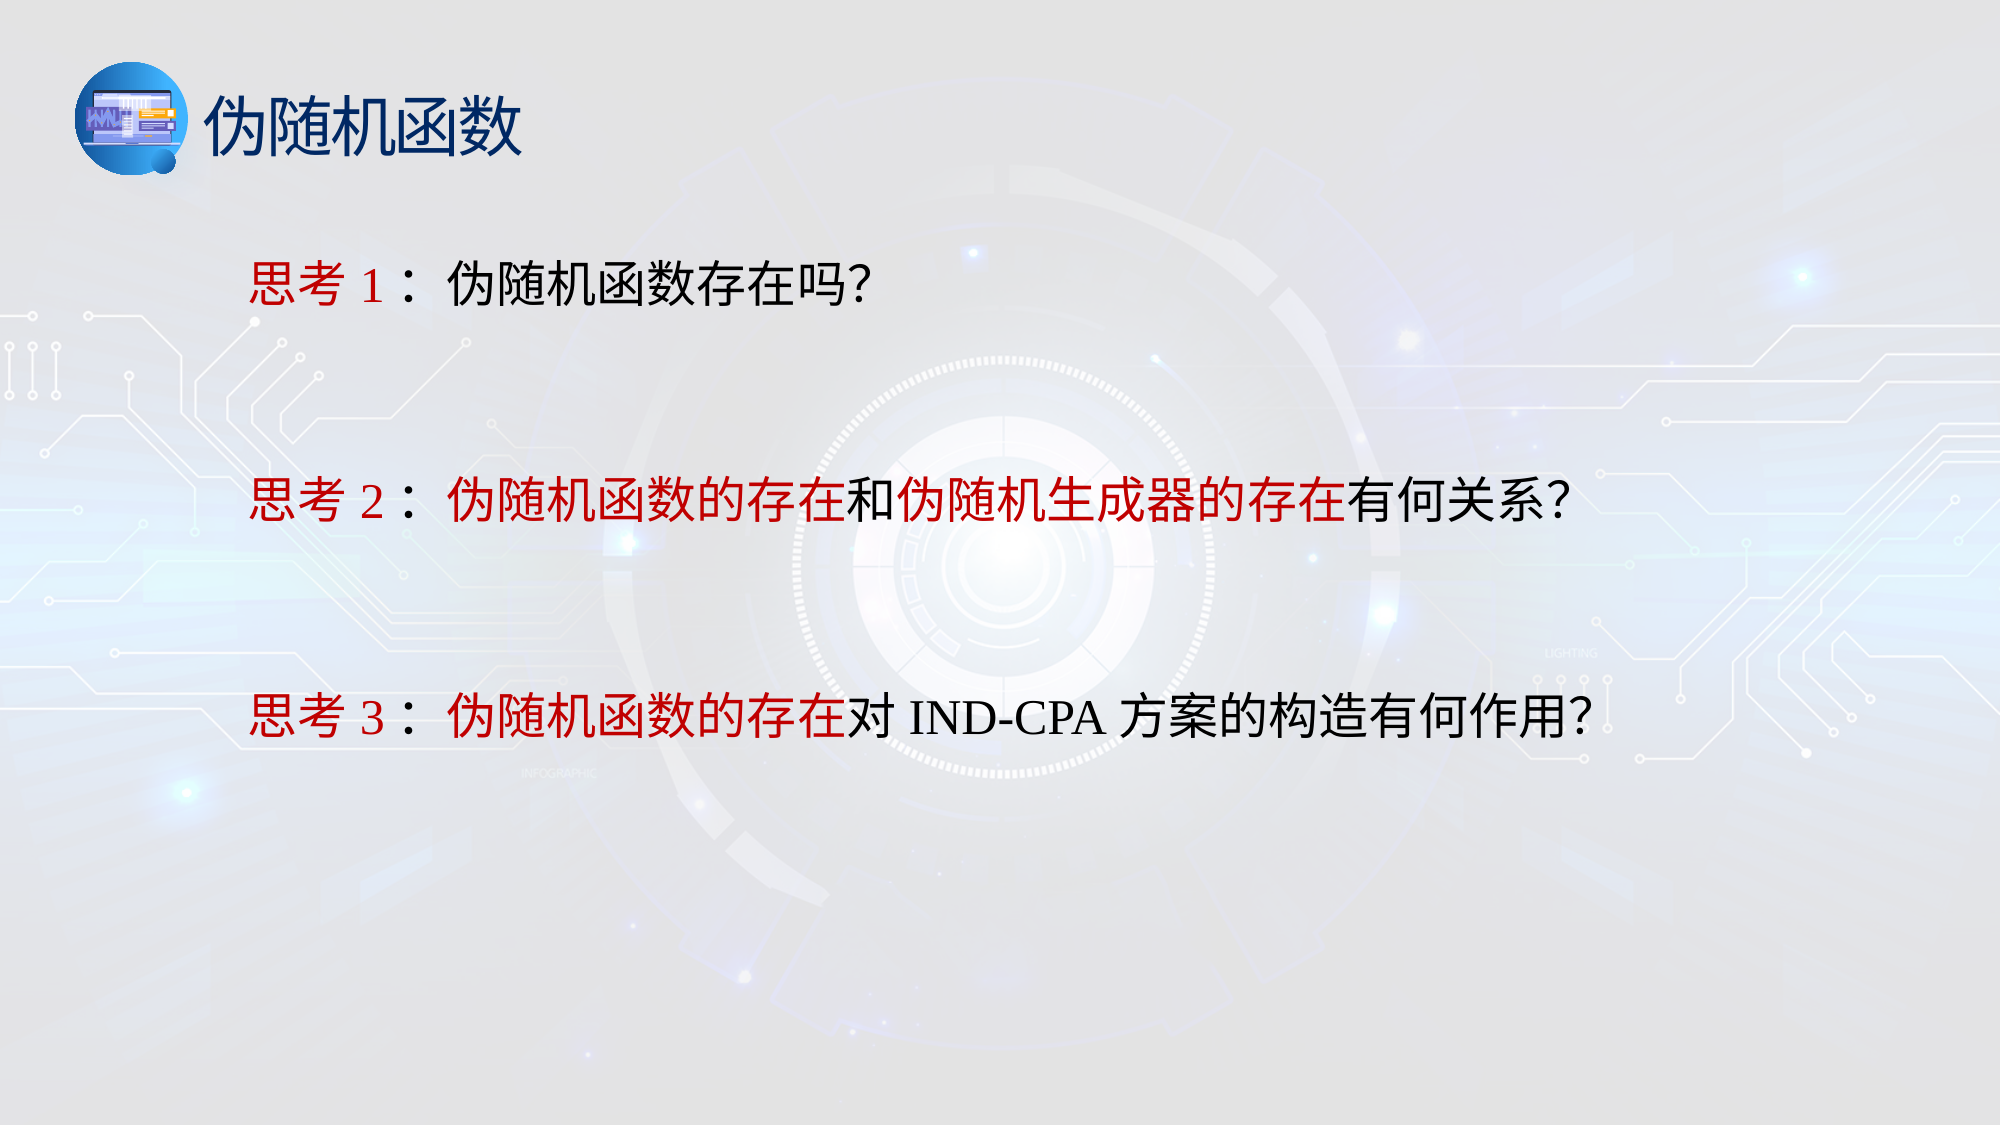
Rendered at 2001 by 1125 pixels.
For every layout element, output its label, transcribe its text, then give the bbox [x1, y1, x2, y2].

text_box 思考1：伪随机函数存在吗？ 思考2：伪随机函数的存在和伪随机生成器的存在有何关系？ 思考3：伪随机函数的存在对IND-CPA方案的构造有何作用？ [233, 233, 1786, 752]
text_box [75, 62, 1370, 176]
